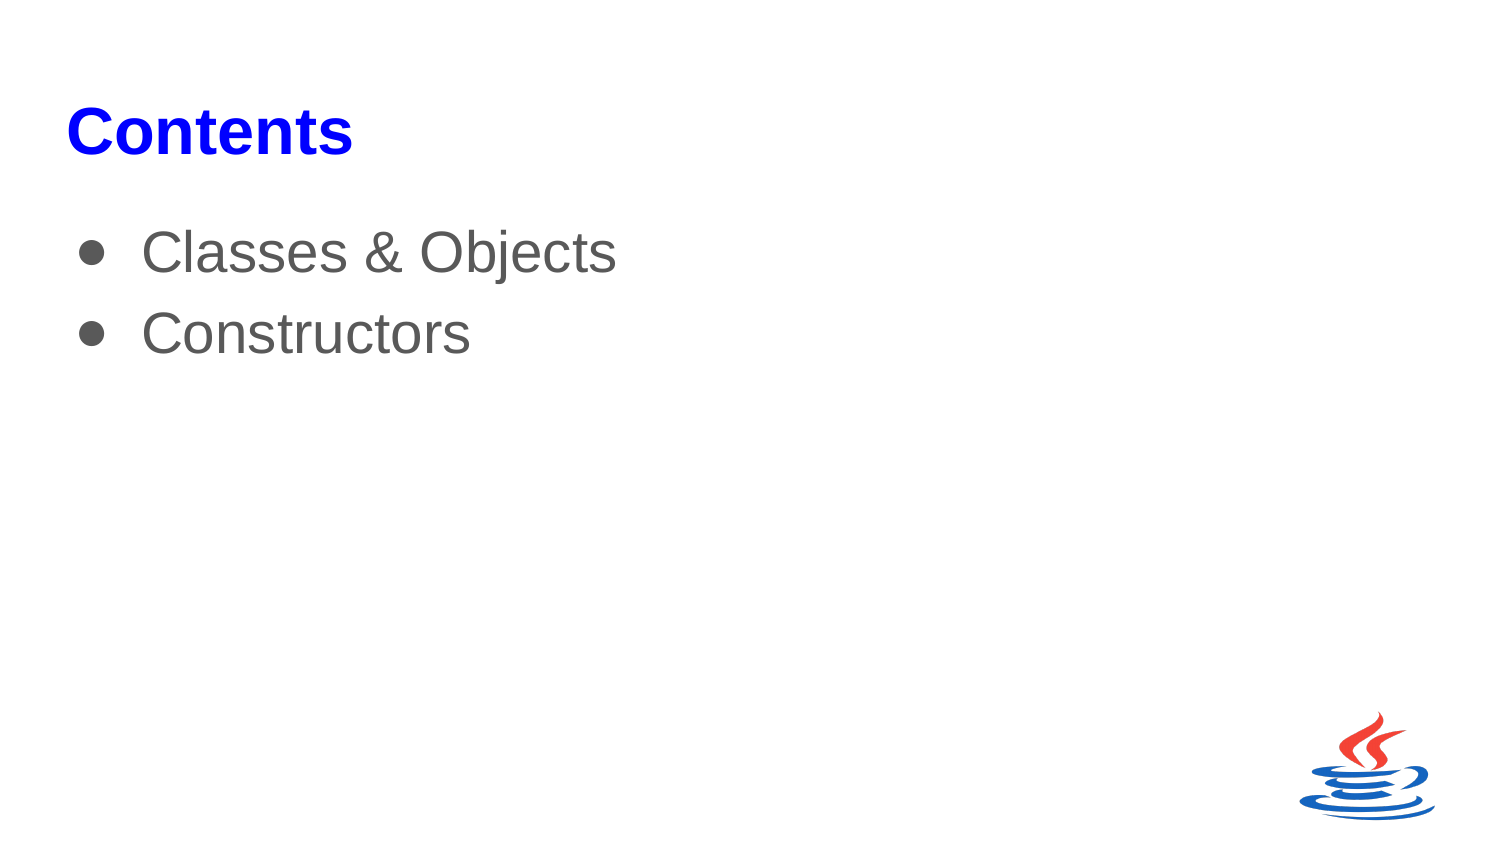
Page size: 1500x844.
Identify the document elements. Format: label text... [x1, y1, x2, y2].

picture [1258, 700, 1475, 831]
title Contents [51, 72, 1449, 167]
list Classes & Objects Constructors [51, 189, 1449, 750]
